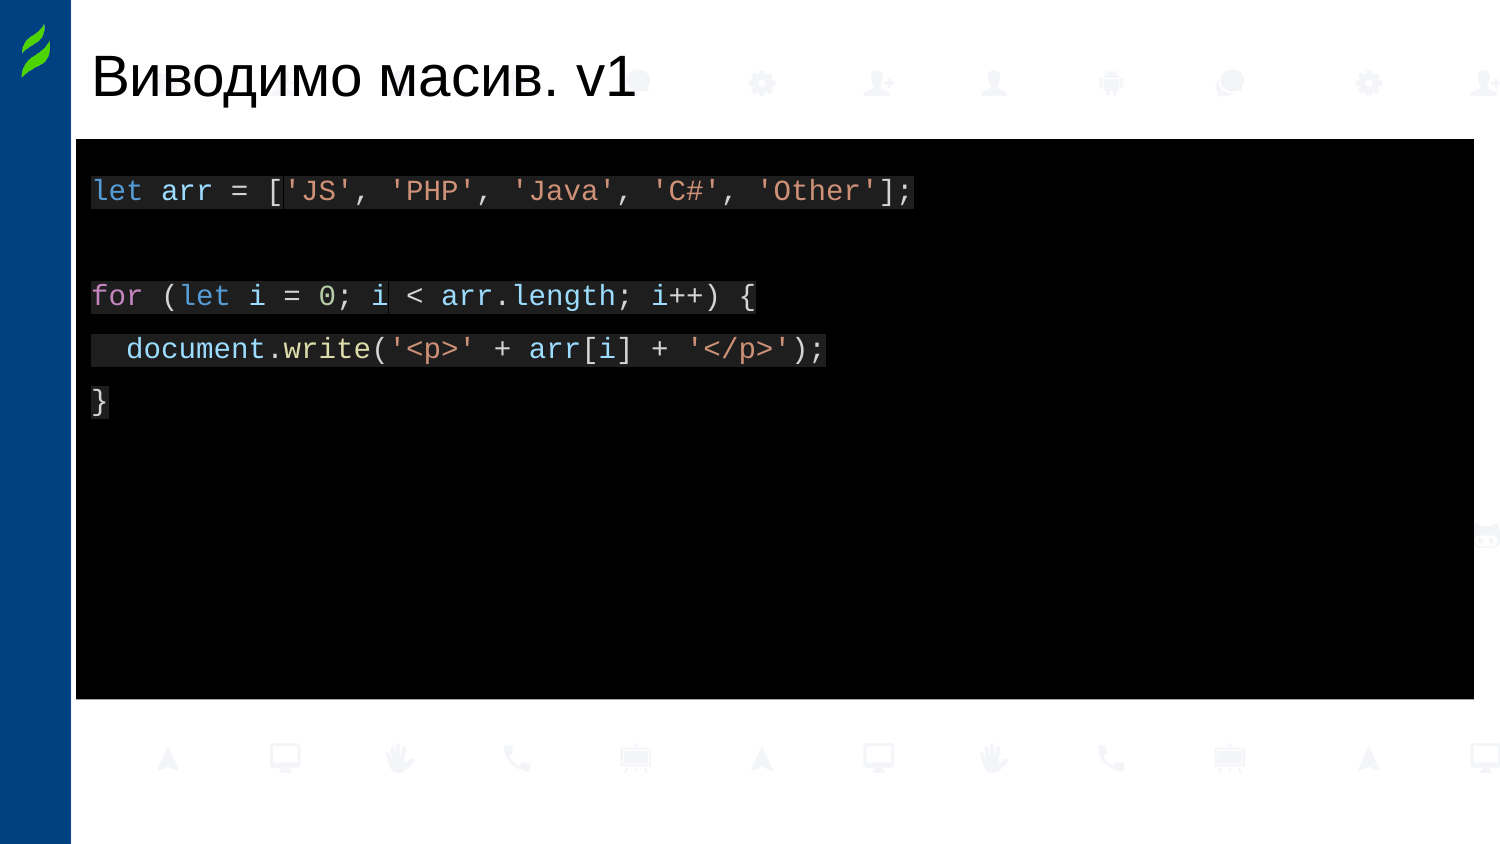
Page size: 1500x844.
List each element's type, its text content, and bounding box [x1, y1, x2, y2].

title Виводимо масив. v1 [76, 23, 1474, 117]
list let arr = ['JS', 'PHP', 'Java', 'C#', 'Other']; for (let i = 0; i < arr.length; i++) { document.write('<p>' + arr[i] + '</p>'); } [76, 139, 1474, 700]
picture [0, 0, 1500, 844]
